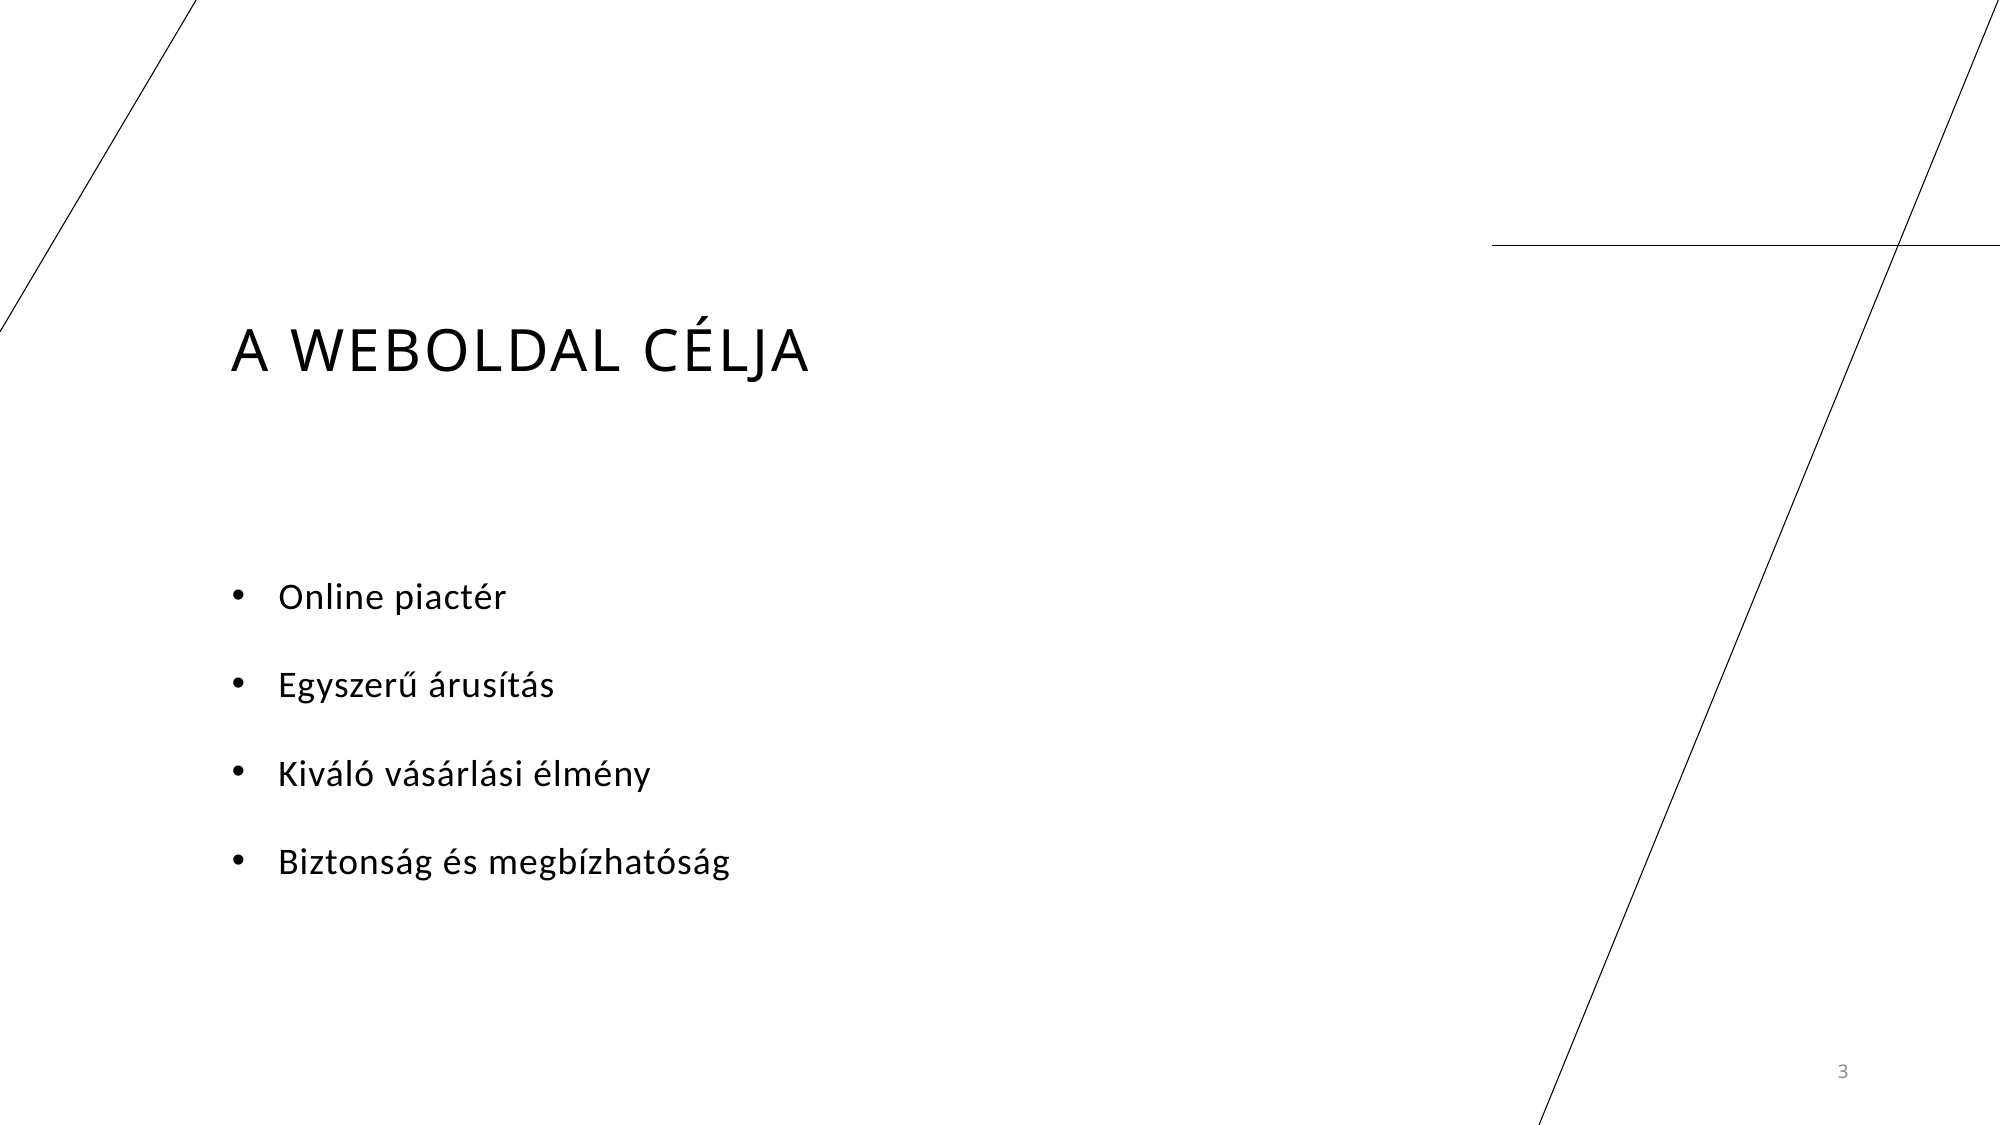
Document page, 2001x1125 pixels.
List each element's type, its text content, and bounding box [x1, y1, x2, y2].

slide_number 3 [1701, 1042, 1864, 1103]
list Online piactér Egyszerű árusítás Kiváló vásárlási élmény Biztonság és megbízhatóság [216, 541, 1413, 1013]
title A weboldal célja [216, 43, 1413, 392]
